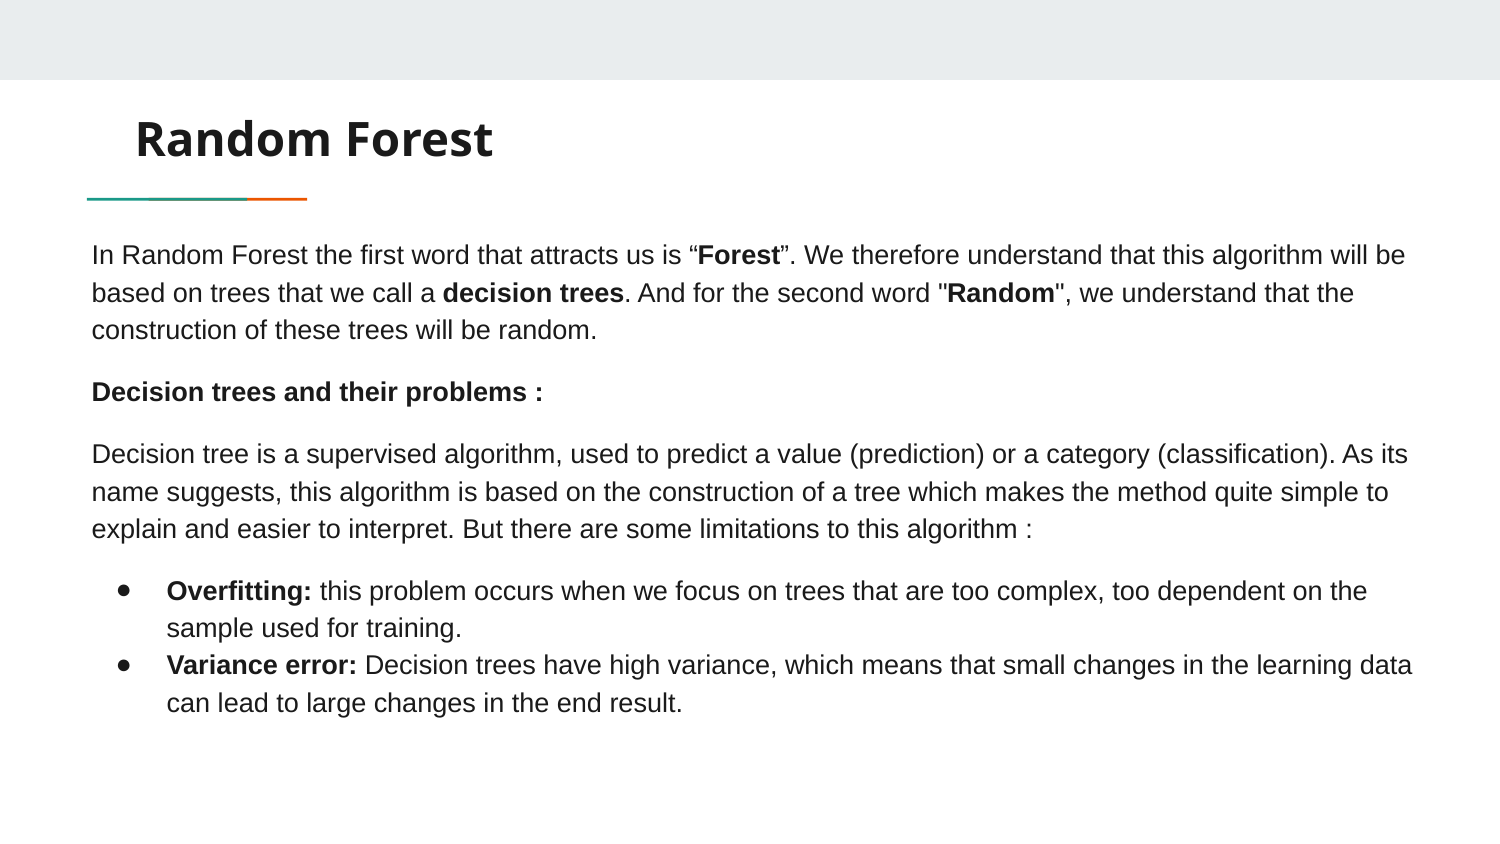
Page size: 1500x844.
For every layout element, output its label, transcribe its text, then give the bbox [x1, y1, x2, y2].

title Random Forest [119, 93, 1381, 182]
list In Random Forest the first word that attracts us is “Forest”. We therefore understand that this algorithm will be based on trees that we call a decision trees. And for the second word "Random", we understand that the construction of these trees will be random. Decision trees and their problems : Decision tree is a supervised algorithm, used to predict a value (prediction) or a category (classification). As its name suggests, this algorithm is based on the construction of a tree which makes the method quite simple to explain and easier to interpret. But there are some limitations to this algorithm : Overfitting: this problem occurs when we focus on trees that are too complex, too dependent on the sample used for training. Variance error: Decision trees have high variance, which means that small changes in the learning data can lead to large changes in the end result. [76, 218, 1441, 788]
